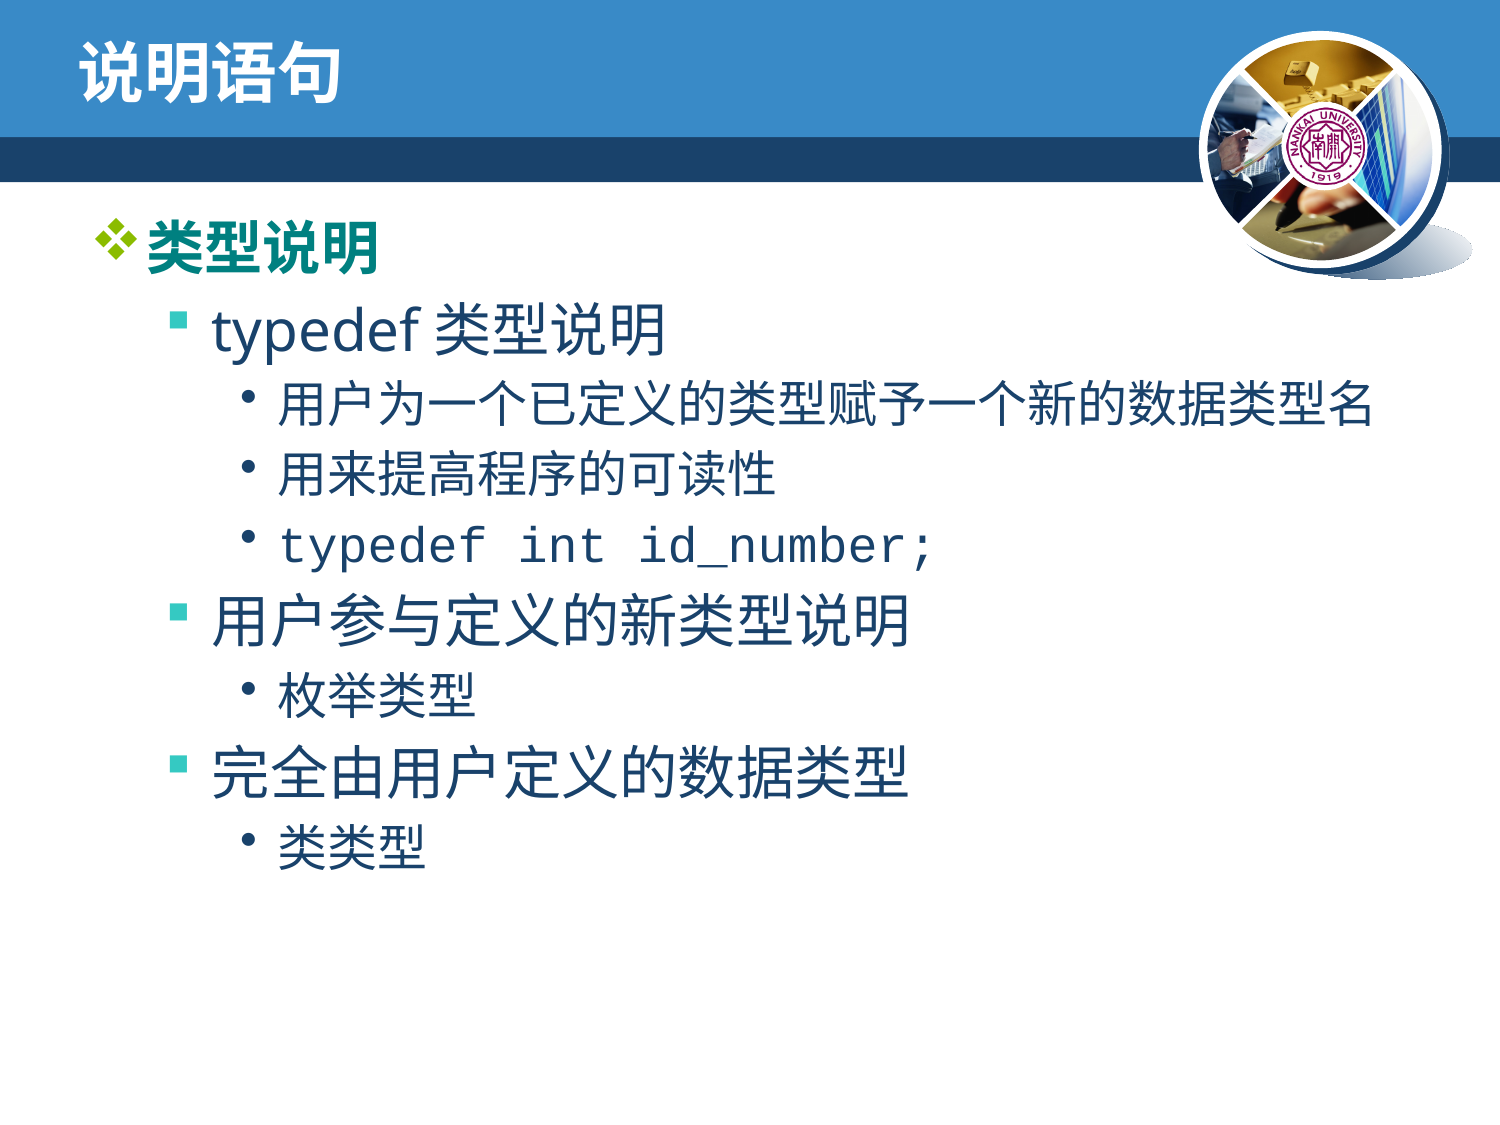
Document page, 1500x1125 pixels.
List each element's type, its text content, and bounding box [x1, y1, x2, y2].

list 类型说明 typedef类型说明 用户为一个已定义的类型赋予一个新的数据类型名 用来提高程序的可读性 typedef int id_number; 用户参与定义的新类型说明 枚举类型 完全由用户定义的数据类型 类类型 [75, 203, 1425, 1065]
title 说明语句 [62, 24, 1275, 118]
picture [1207, 40, 1433, 203]
